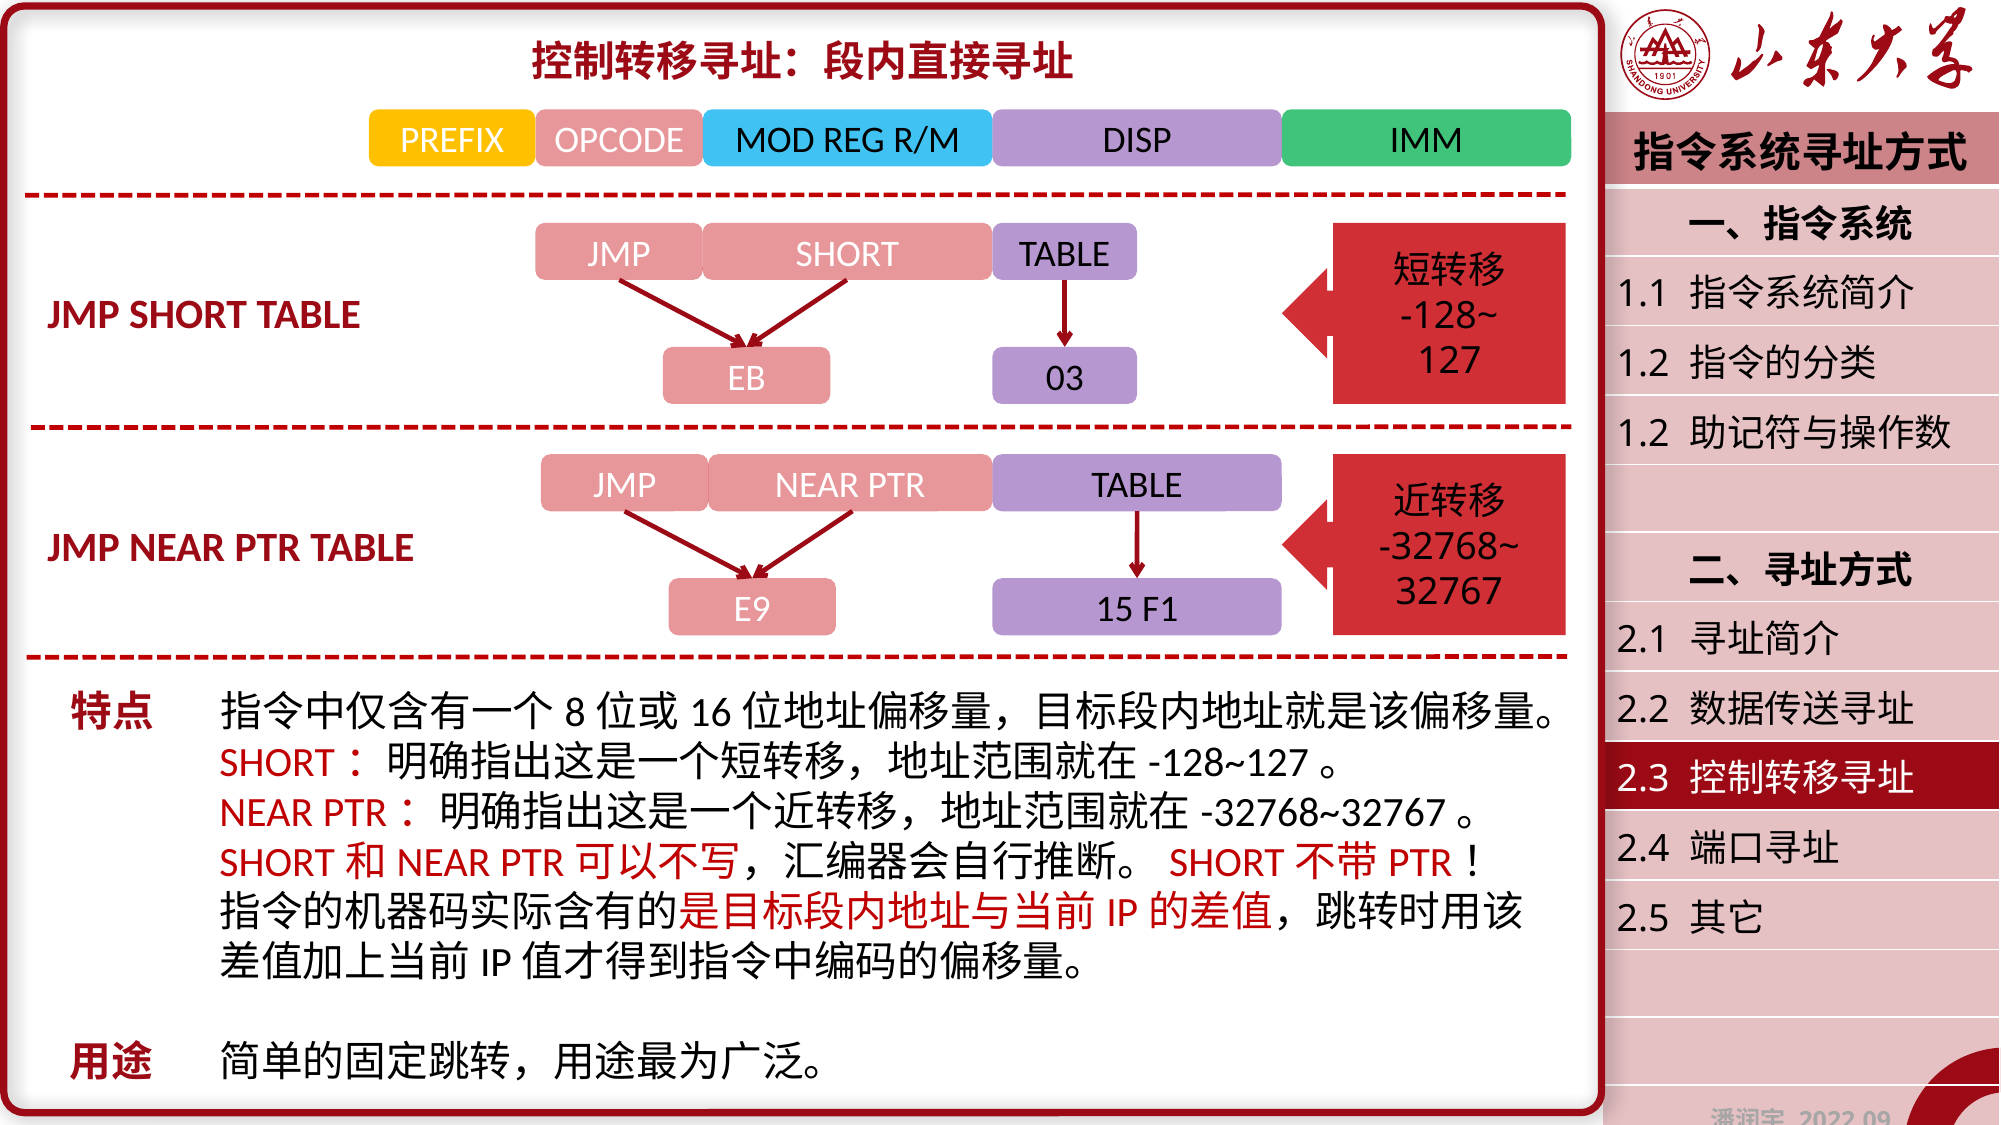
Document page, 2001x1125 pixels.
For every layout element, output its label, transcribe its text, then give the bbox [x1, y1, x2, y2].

table_cell 二、寻址方式 [1618, 533, 1999, 601]
text_box JMP [539, 453, 708, 513]
text_box TABLE [992, 221, 1139, 281]
text_box JMP [534, 221, 703, 281]
text_box PREFIX [367, 108, 535, 168]
table_cell [1618, 950, 1999, 1016]
text_box MOD REG R/M [701, 108, 992, 168]
text_box 15 F1 [991, 577, 1283, 637]
table_cell 2.4 端口寻址 [1618, 811, 1999, 879]
text_box 短转移 -128~ 127 [1280, 221, 1567, 405]
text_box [619, 279, 746, 347]
text_box DISP [991, 108, 1282, 168]
text_box JMP NEAR PTR TABLE [32, 512, 455, 578]
text_box TABLE [993, 453, 1283, 513]
text_box NEAR PTR [707, 453, 994, 513]
table_cell 2.1 寻址简介 [1618, 602, 1999, 670]
text_box SHORT [701, 221, 994, 281]
table_cell 一、指令系统 [1618, 189, 1999, 255]
text_box 控制转移寻址：段内直接寻址 特点 指令中仅含有一个8位或16位地址偏移量，目标段内地址就是该偏移量。 SHORT：明确指出这是一个短转移，地址范围就在-128~127。 NEAR PTR：明确指出这是一个近转移，地址范围就在-32768~32767。 SHORT和NEAR PTR可以不写，汇编器会自行推断。SHORT不带PTR！ 指令的机器码实际含有的是目标段内地址与当前IP的差值，跳转时用该 差值加上当前IP值才得到指令中编码的偏移量。 用途 简单的固定跳转，用途最为广泛。 [54, 658, 1551, 1093]
table_cell 2.3 控制转移寻址 [1618, 742, 1999, 809]
text_box 控制转移寻址：段内直接寻址 特点 指令中仅含有一个8位或16位地址偏移量，目标段内地址就是该偏移量。 SHORT：明确指出这是一个短转移，地址范围就在-128~127。 NEAR PTR：明确指出这是一个近转移，地址范围就在-32768~32767。 SHORT和NEAR PTR可以不写，汇编器会自行推断。SHORT不带PTR！ 指令的机器码实际含有的是目标段内地址与当前IP的差值，跳转时用该 差值加上当前IP值才得到指令中编码的偏移量。 用途 简单的固定跳转，用途最为广泛。 [54, 196, 1551, 426]
text_box 控制转移寻址：段内直接寻址 特点 指令中仅含有一个8位或16位地址偏移量，目标段内地址就是该偏移量。 SHORT：明确指出这是一个短转移，地址范围就在-128~127。 NEAR PTR：明确指出这是一个近转移，地址范围就在-32768~32767。 SHORT和NEAR PTR可以不写，汇编器会自行推断。SHORT不带PTR！ 指令的机器码实际含有的是目标段内地址与当前IP的差值，跳转时用该 差值加上当前IP值才得到指令中编码的偏移量。 用途 简单的固定跳转，用途最为广泛。 [54, 428, 1551, 656]
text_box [746, 279, 847, 347]
table_cell 1.2 指令的分类 [1618, 326, 1999, 394]
text_box JMP SHORT TABLE [32, 279, 455, 345]
text_box 控制转移寻址：段内直接寻址 特点 指令中仅含有一个8位或16位地址偏移量，目标段内地址就是该偏移量。 SHORT：明确指出这是一个短转移，地址范围就在-128~127。 NEAR PTR：明确指出这是一个近转移，地址范围就在-32768~32767。 SHORT和NEAR PTR可以不写，汇编器会自行推断。SHORT不带PTR！ 指令的机器码实际含有的是目标段内地址与当前IP的差值，跳转时用该 差值加上当前IP值才得到指令中编码的偏移量。 用途 简单的固定跳转，用途最为广泛。 [54, 27, 1551, 194]
table_cell 2.2 数据传送寻址 [1618, 672, 1999, 740]
text_box E9 [667, 579, 838, 637]
table_cell [1618, 465, 1999, 531]
text_box IMM [1280, 108, 1573, 168]
text_box 03 [991, 345, 1139, 406]
table_cell 1.1 指令系统简介 [1618, 257, 1999, 325]
text_box OPCODE [534, 108, 703, 168]
table_cell 潘润宇 2022.09 [1603, 1086, 1999, 1125]
text_box 近转移 -32768~ 32767 [1280, 453, 1567, 637]
text_box [2, 4, 1603, 1114]
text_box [1620, 5, 1977, 100]
text_box EB [661, 347, 832, 406]
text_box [624, 511, 752, 579]
table_cell 2.5 其它 [1618, 881, 1999, 949]
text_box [752, 511, 853, 579]
table_cell 1.2 助记符与操作数 [1618, 396, 1999, 464]
table_cell [1618, 1018, 1999, 1084]
table_header 指令系统寻址方式 [1618, 112, 1999, 184]
